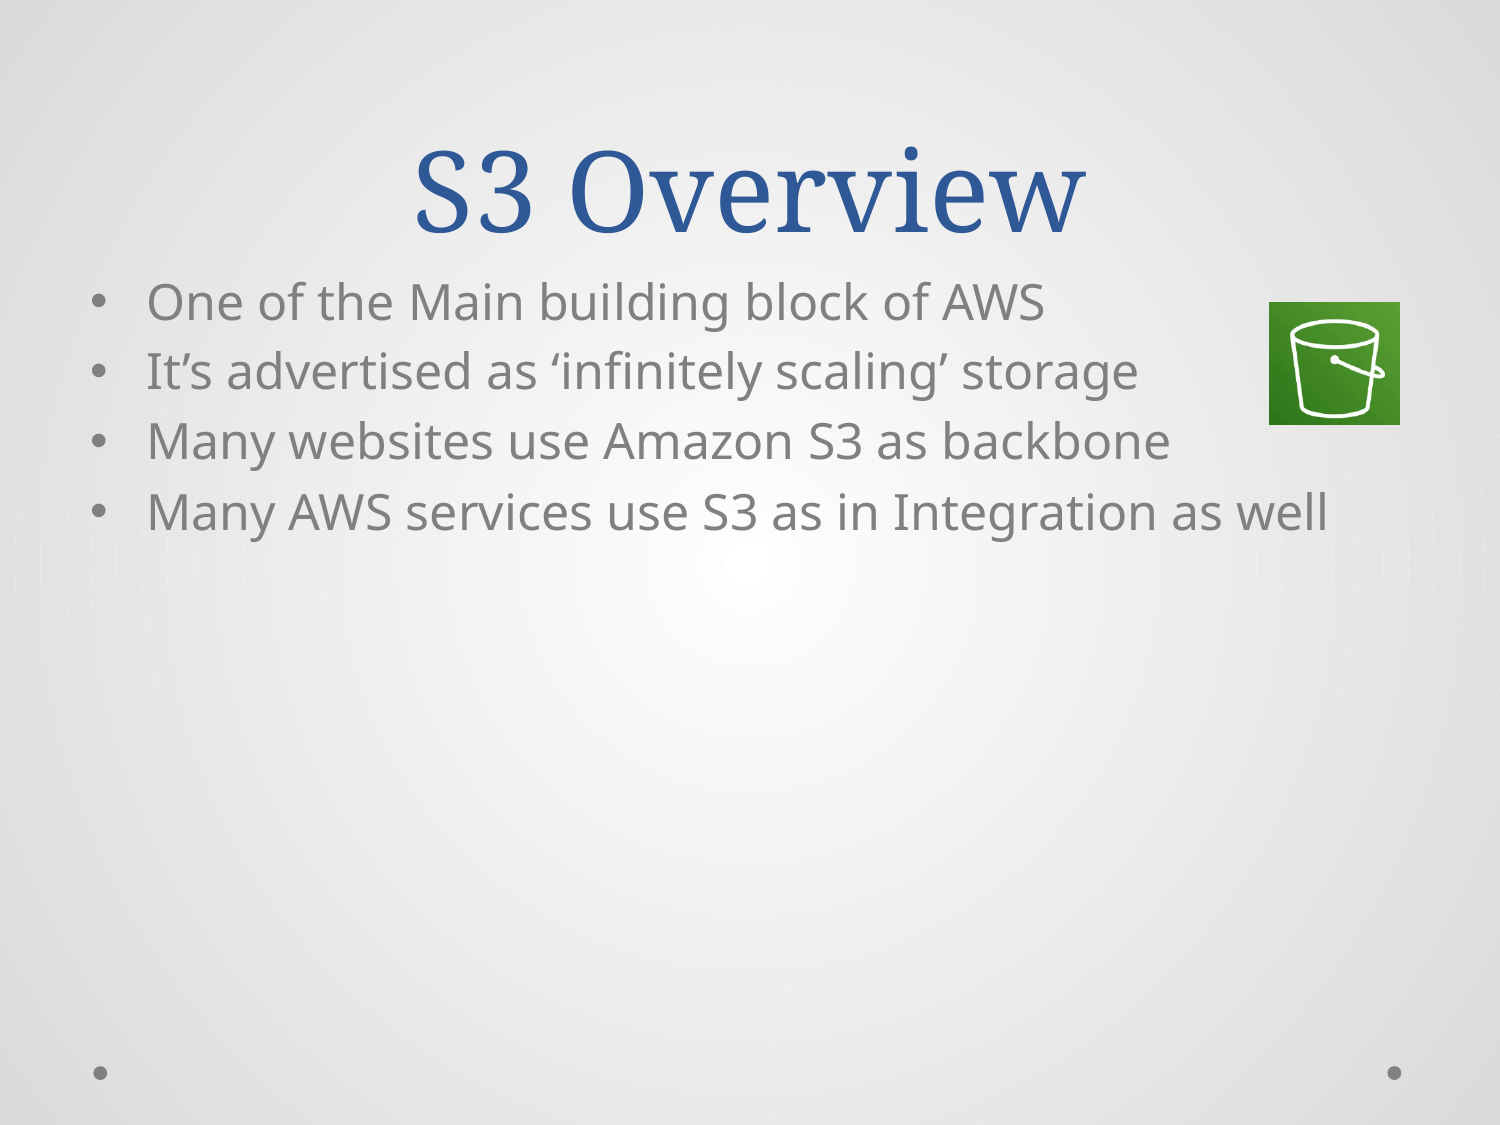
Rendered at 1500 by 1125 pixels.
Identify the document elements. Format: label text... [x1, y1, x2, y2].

picture [1269, 302, 1400, 425]
list One of the Main building block of AWS It’s advertised as ‘infinitely scaling’ storage Many websites use Amazon S3 as backbone Many AWS services use S3 as in Integration as well [75, 262, 1425, 1005]
title S3 Overview [75, 0, 1425, 262]
